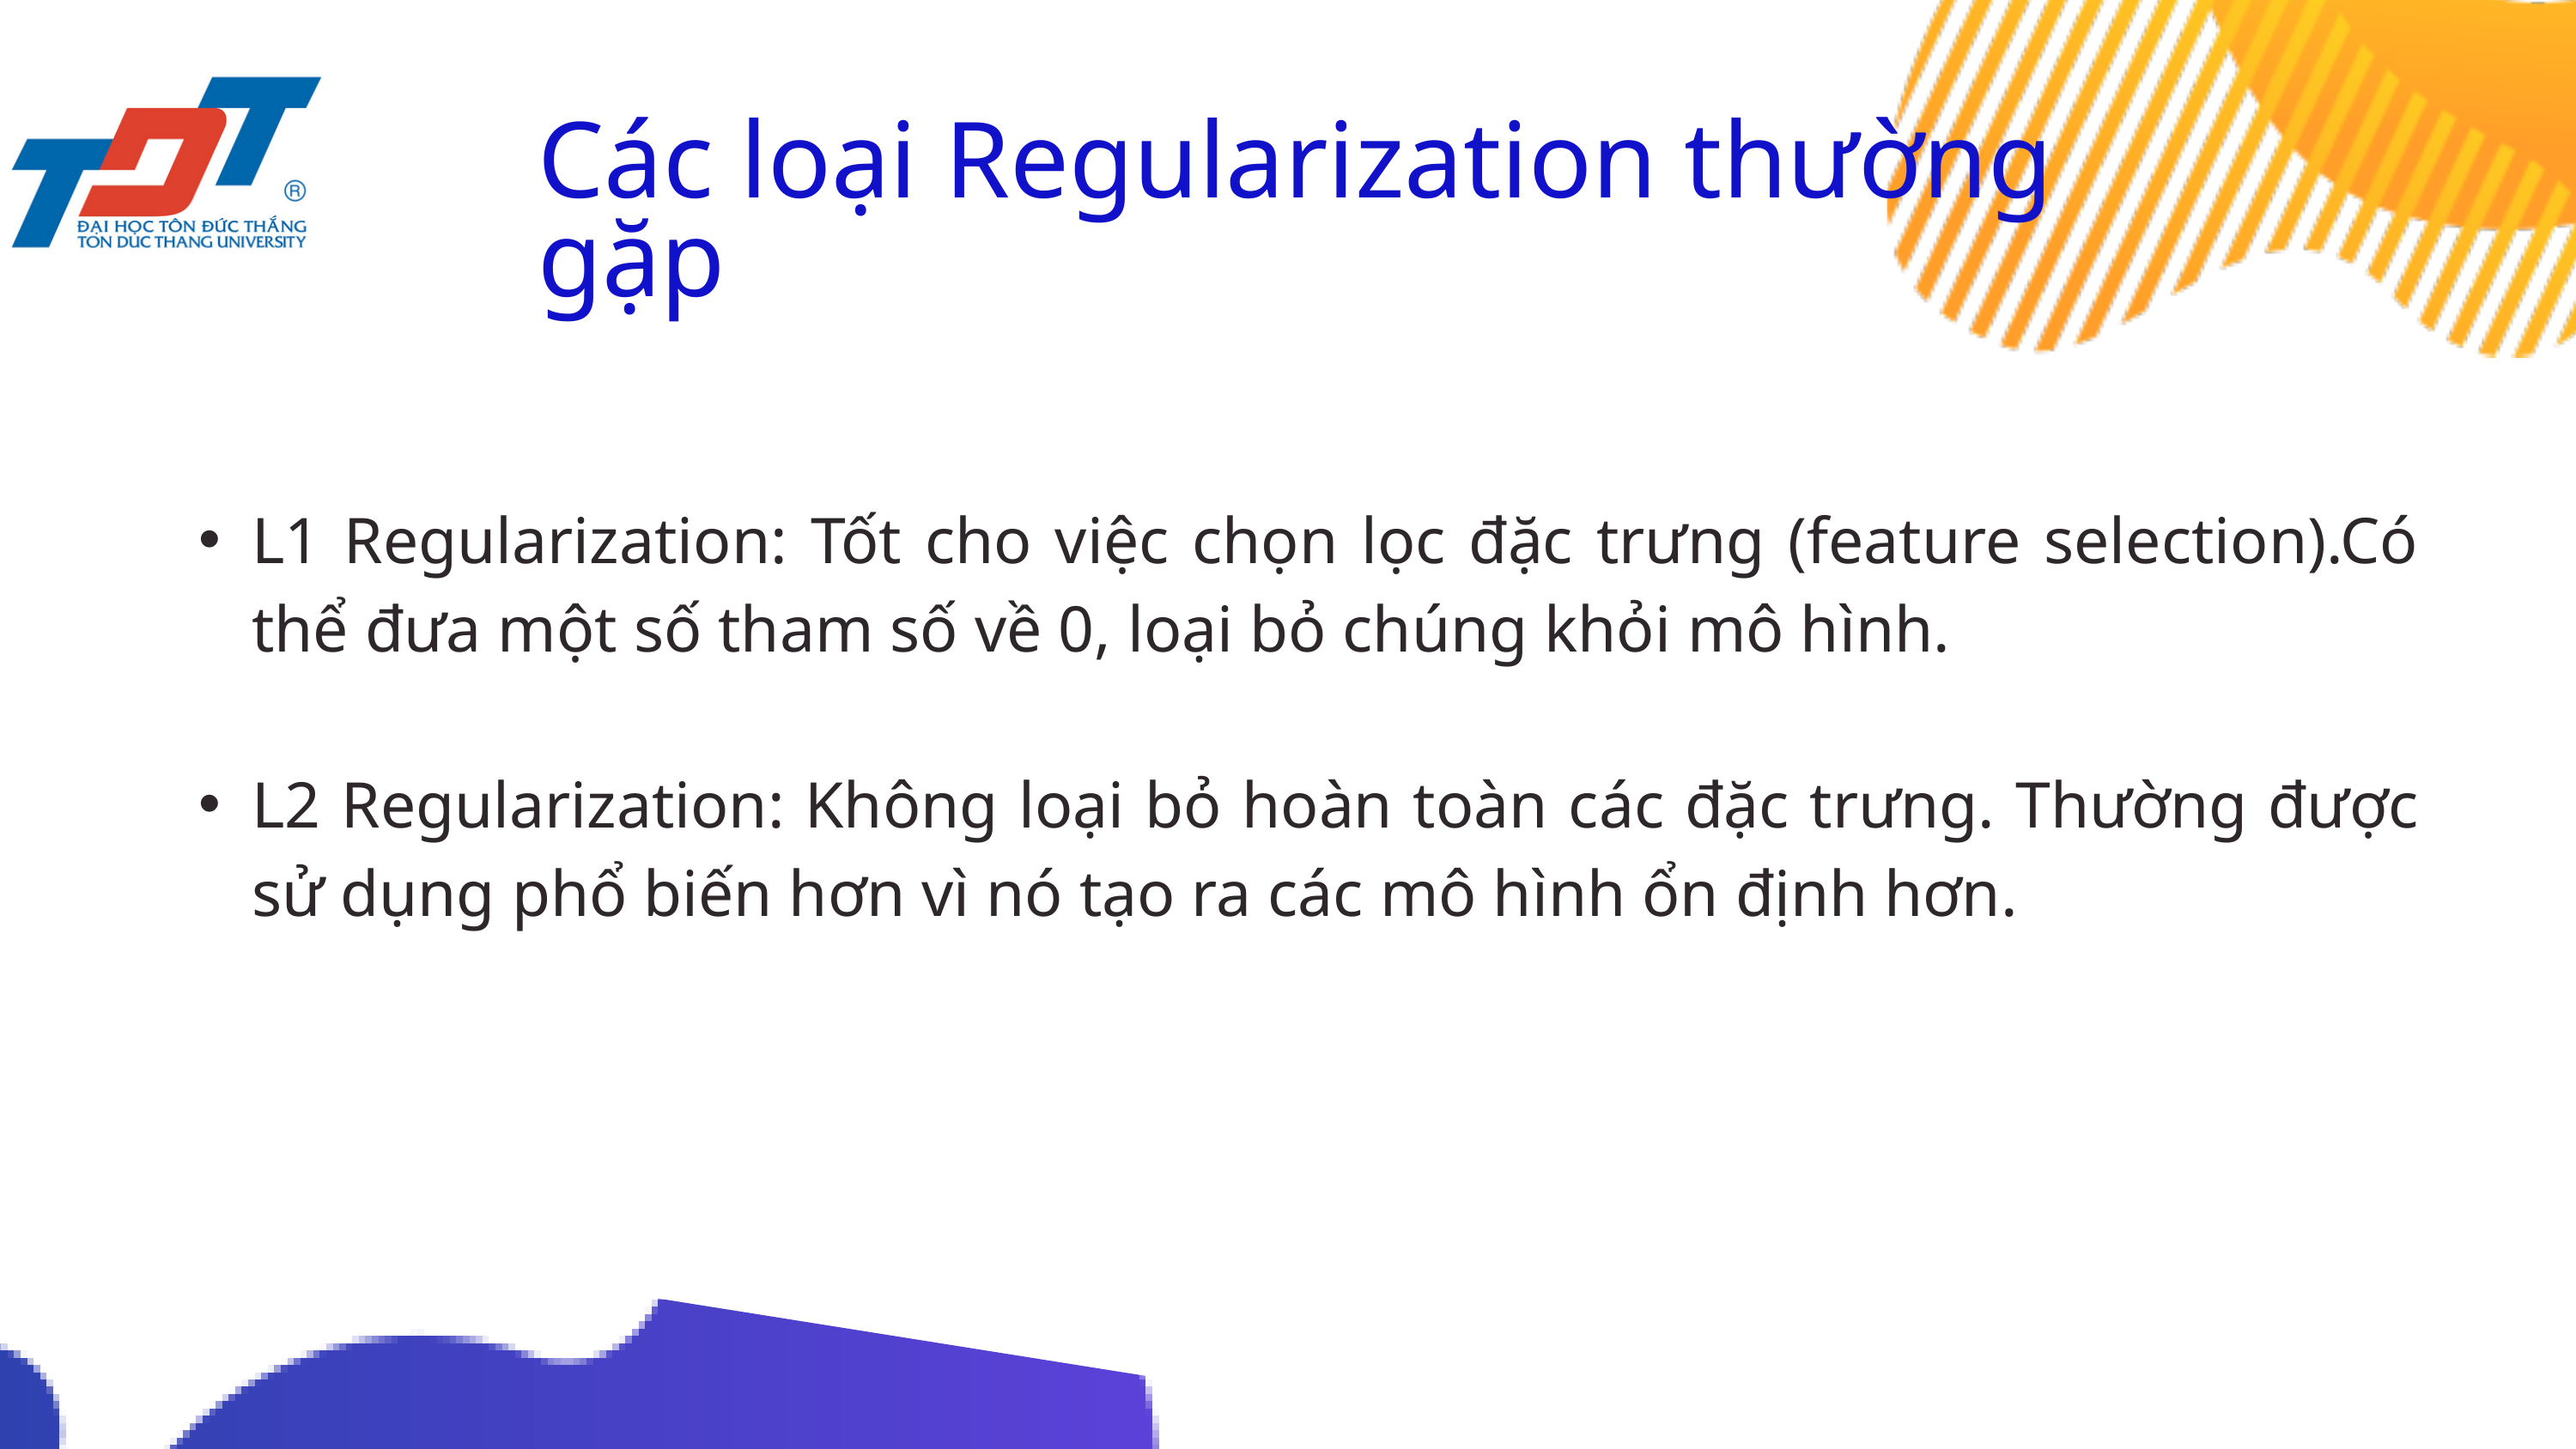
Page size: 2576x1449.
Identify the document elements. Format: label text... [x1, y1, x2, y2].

text_box L1 Regularization: Tốt cho việc chọn lọc đặc trưng (feature selection).Có thể đưa một số tham số về 0, loại bỏ chúng khỏi mô hình. L2 Regularization: Không loại bỏ hoàn toàn các đặc trưng. Thường được sử dụng phổ biến hơn vì nó tạo ra các mô hình ổn định hơn. [144, 488, 2420, 1017]
text_box [3, 0, 330, 326]
text_box [1886, 0, 2576, 358]
text_box [0, 1193, 1192, 1449]
text_box Các loại Regularization thường gặp [538, 120, 2186, 417]
